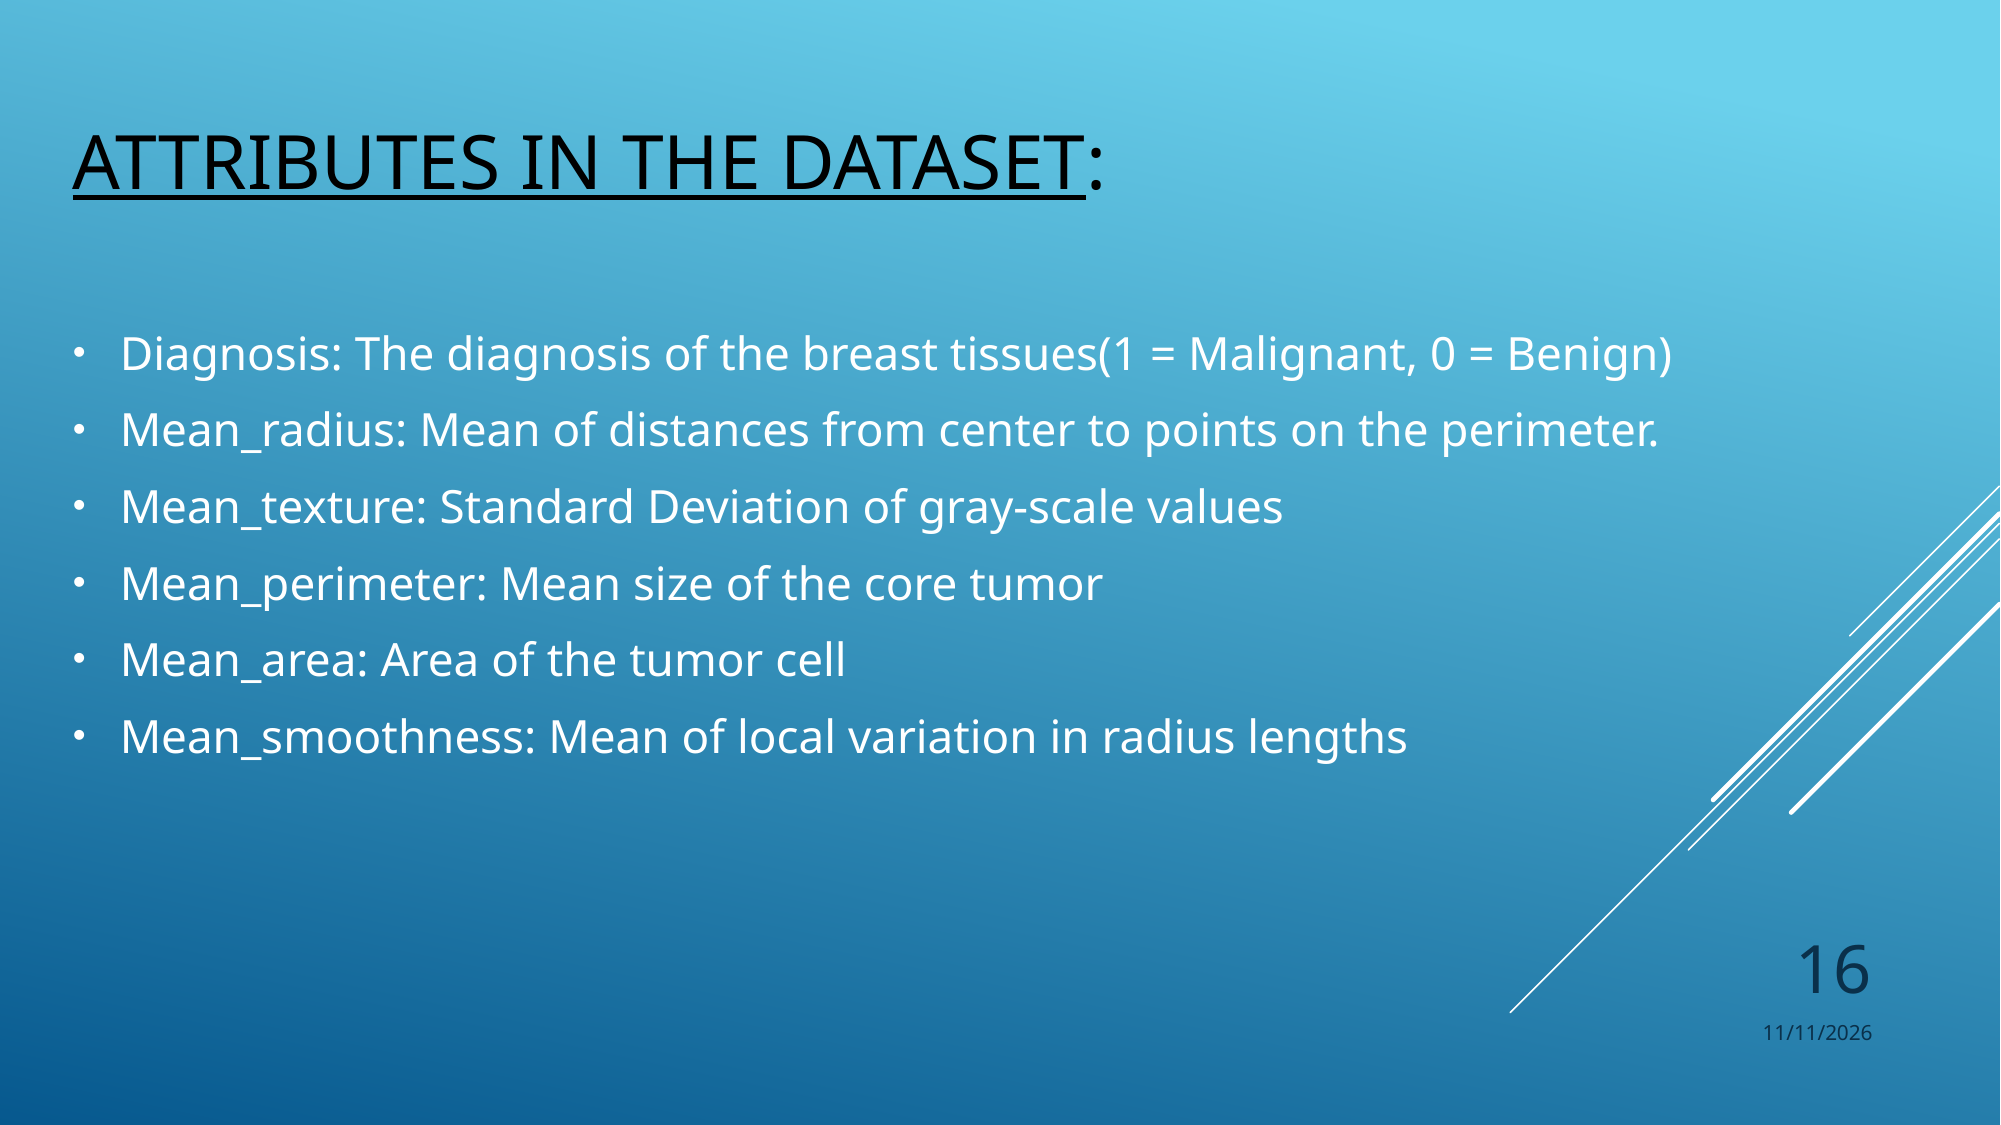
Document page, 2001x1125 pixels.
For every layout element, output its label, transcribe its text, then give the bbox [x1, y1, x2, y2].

list Diagnosis: The diagnosis of the breast tissues(1 = Malignant, 0 = Benign) Mean_radius: Mean of distances from center to points on the perimeter. Mean_texture: Standard Deviation of gray-scale values Mean_perimeter: Mean size of the core tumor Mean_area: Area of the tumor cell Mean_smoothness: Mean of local variation in radius lengths [57, 254, 1714, 916]
title Attributes in the dataset: [57, 65, 1458, 254]
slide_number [1624, 1012, 1888, 1073]
slide_number 16 [1700, 915, 1888, 1025]
